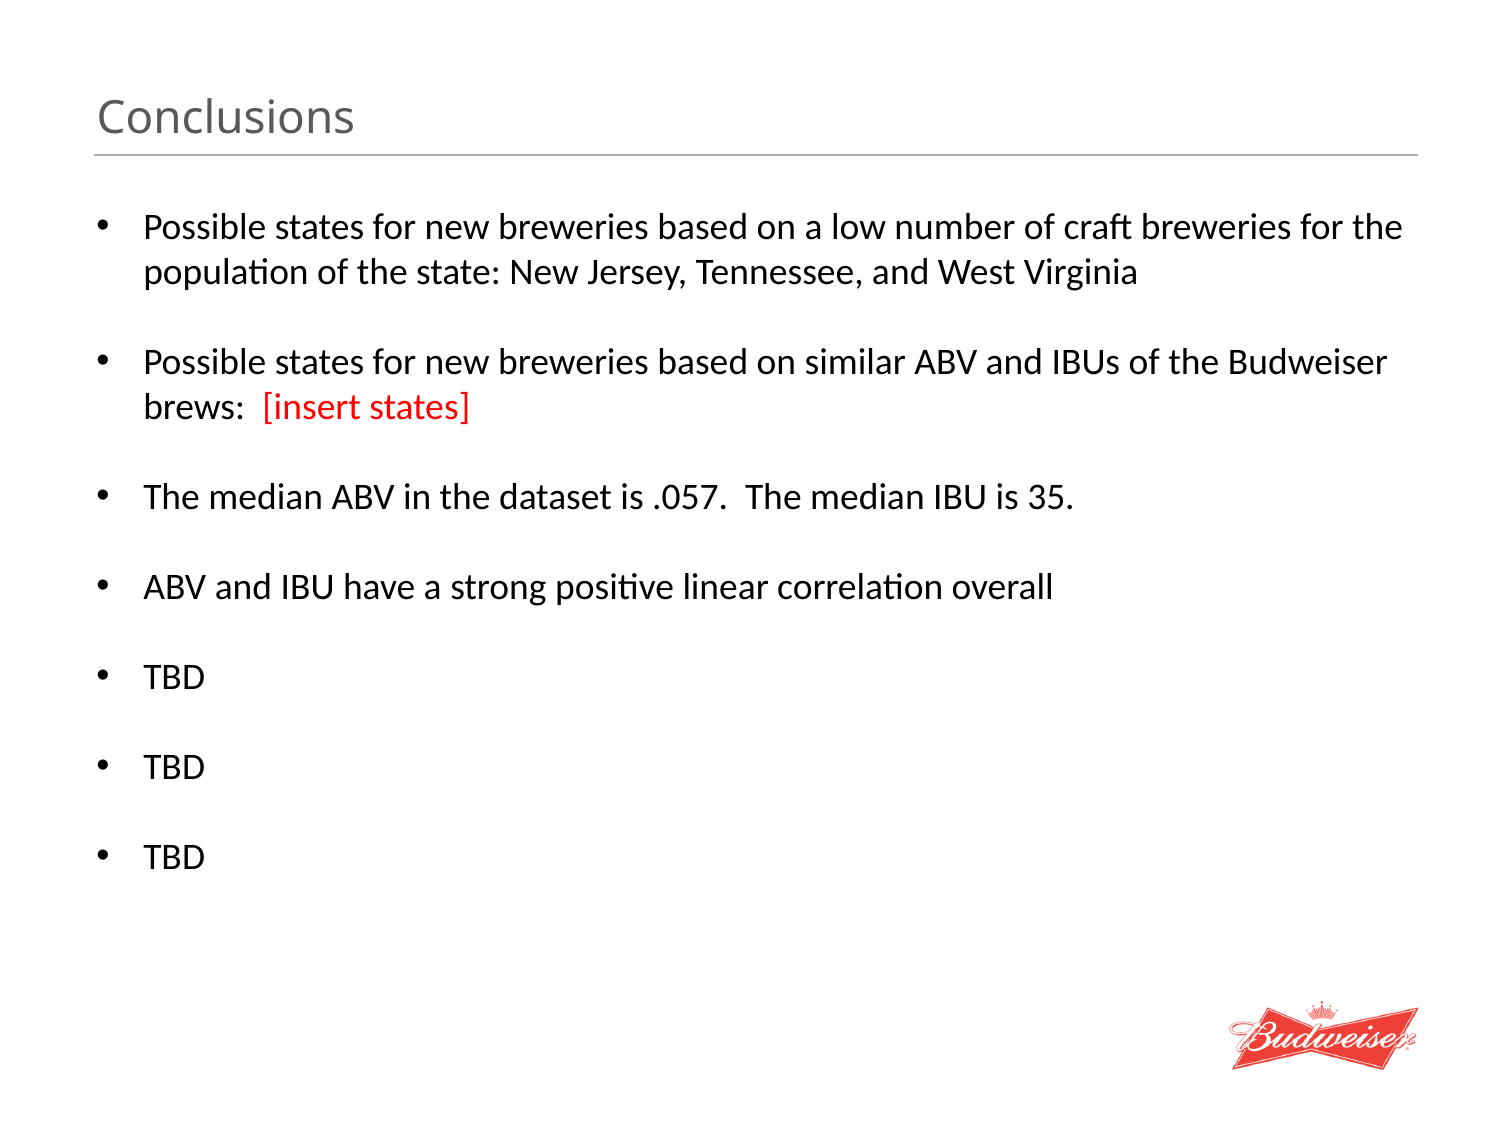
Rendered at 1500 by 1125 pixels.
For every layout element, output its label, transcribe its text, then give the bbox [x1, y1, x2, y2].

picture [1229, 1001, 1419, 1070]
title Conclusions [81, 55, 1376, 184]
text_box Possible states for new breweries based on a low number of craft breweries for the population of the state: New Jersey, Tennessee, and West Virginia Possible states for new breweries based on similar ABV and IBUs of the Budweiser brews: [insert states] The median ABV in the dataset is .057. The median IBU is 35. ABV and IBU have a strong positive linear correlation overall TBD TBD TBD [81, 194, 1477, 1019]
